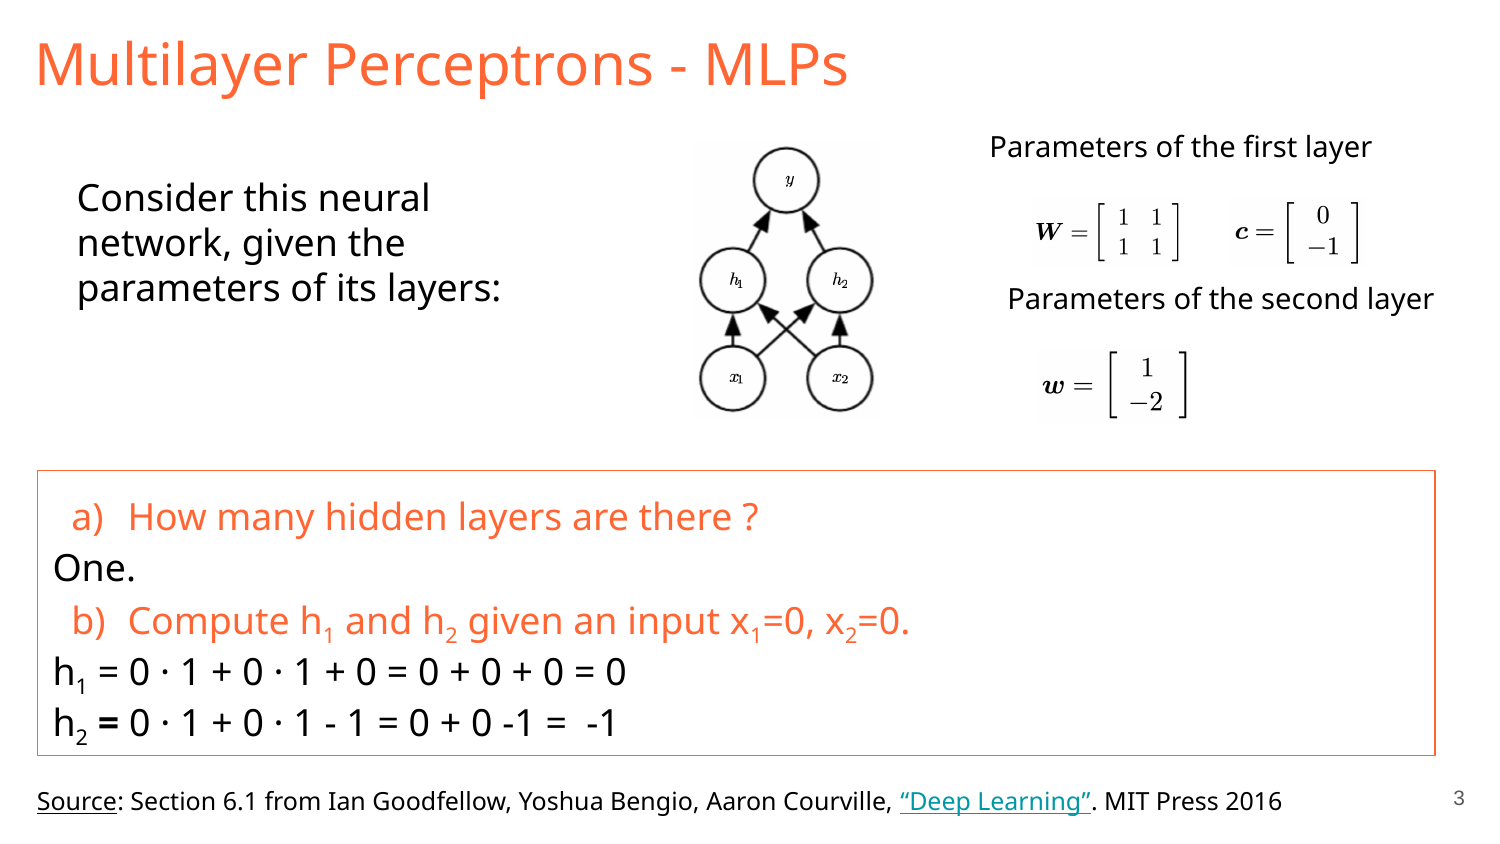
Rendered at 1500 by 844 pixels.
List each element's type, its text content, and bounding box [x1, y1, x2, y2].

text_box Parameters of the second layer [992, 265, 1480, 331]
text_box Source: Section 6.1 from Ian Goodfellow, Yoshua Bengio, Aaron Courville, “Deep Learning”. MIT Press 2016 [21, 770, 1372, 835]
title Multilayer Perceptrons - MLPs [19, 12, 1417, 107]
text_box How many hidden layers are there ? One. Compute h1 and h2 given an input x1=0, x2=0. h1 = 0 · 1 + 0 · 1 + 0 = 0 + 0 + 0 = 0 h2 = 0 · 1 + 0 · 1 - 1 = 0 + 0 -1 = -1 [37, 470, 1436, 756]
picture [1038, 347, 1192, 423]
text_box Parameters of the first layer [974, 113, 1462, 179]
picture [1229, 195, 1366, 269]
text_box Consider this neural network, given the parameters of its layers: [61, 158, 550, 324]
slide_number ‹#› [1389, 764, 1480, 830]
picture [692, 139, 879, 419]
picture [1031, 198, 1184, 266]
